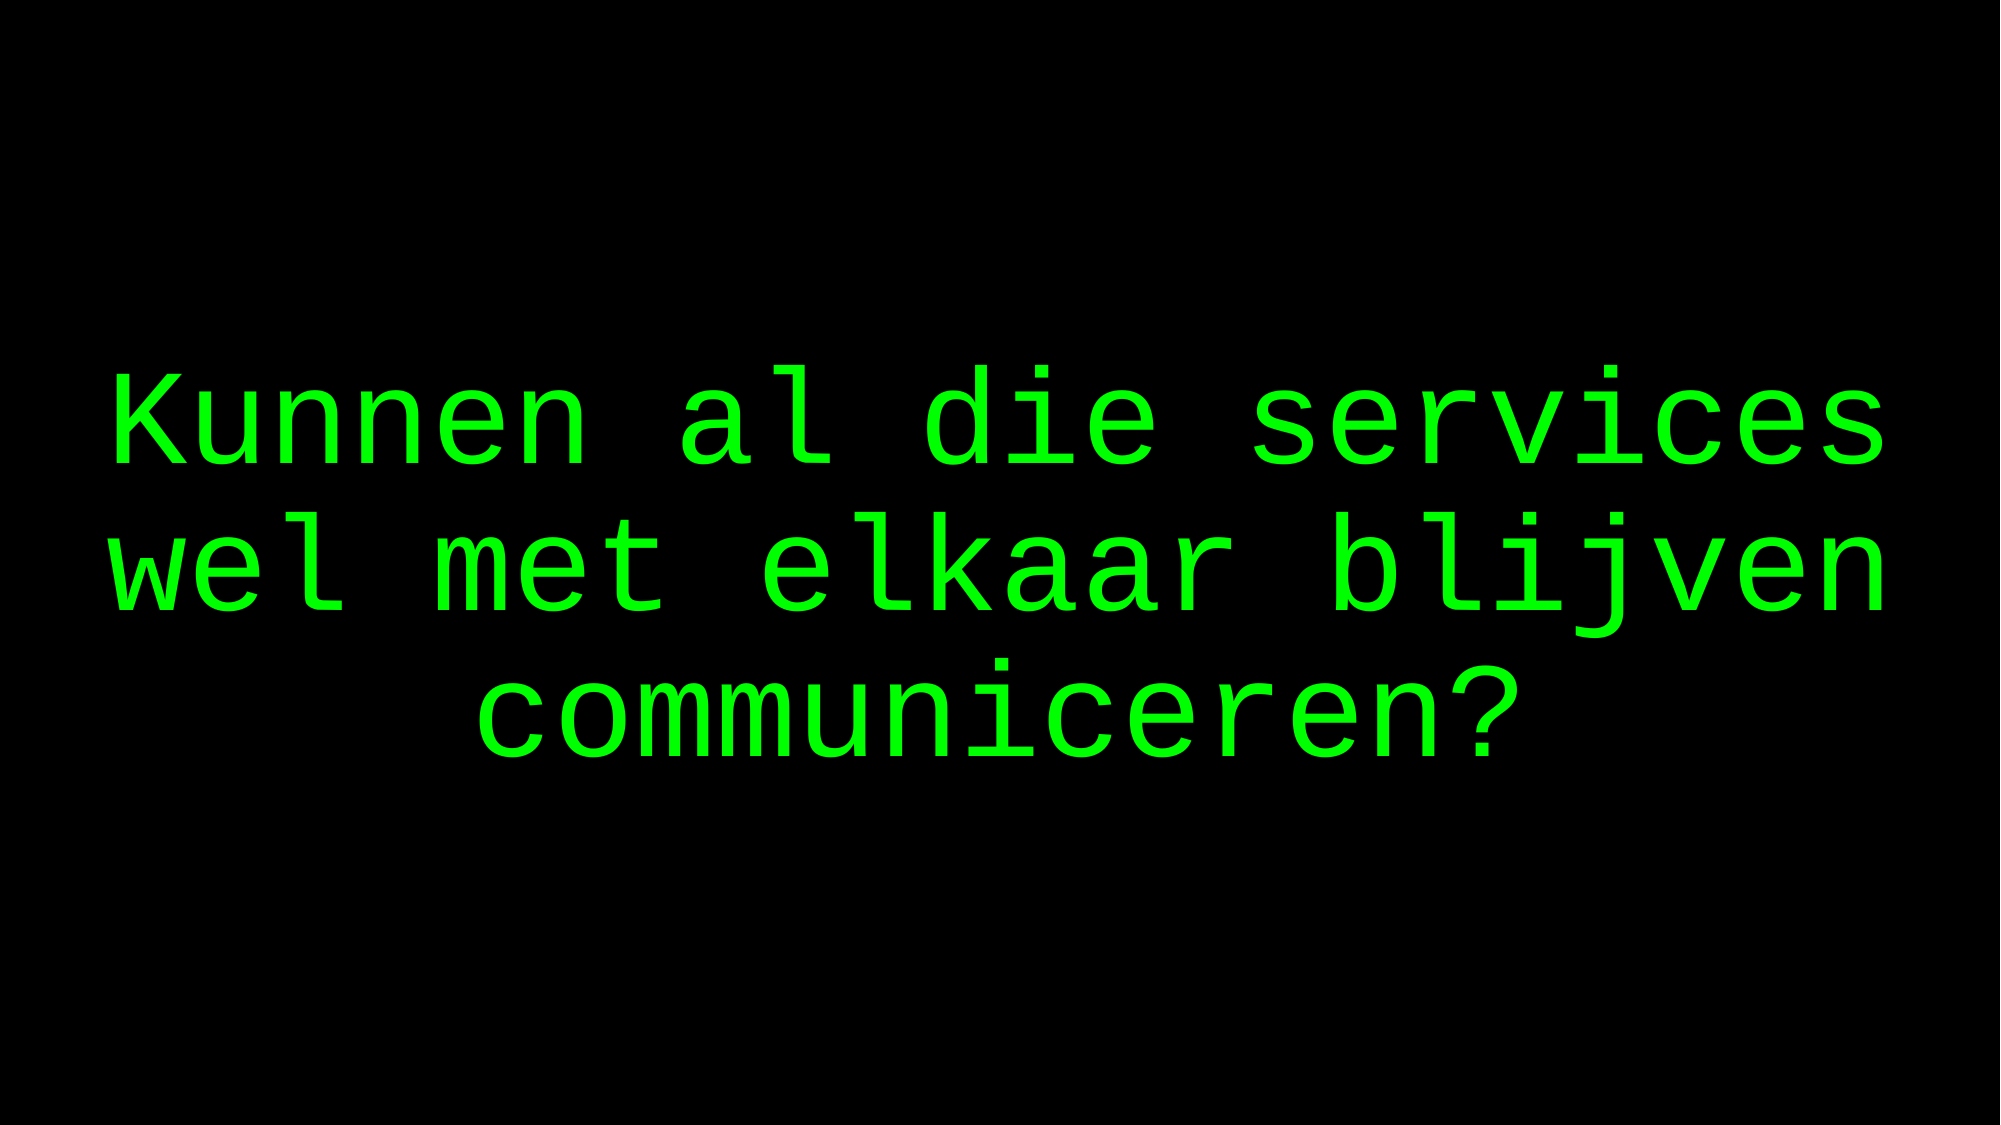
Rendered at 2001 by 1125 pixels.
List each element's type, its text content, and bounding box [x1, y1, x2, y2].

title Kunnen al die services wel met elkaar blijven communiceren? [0, 371, 2000, 761]
